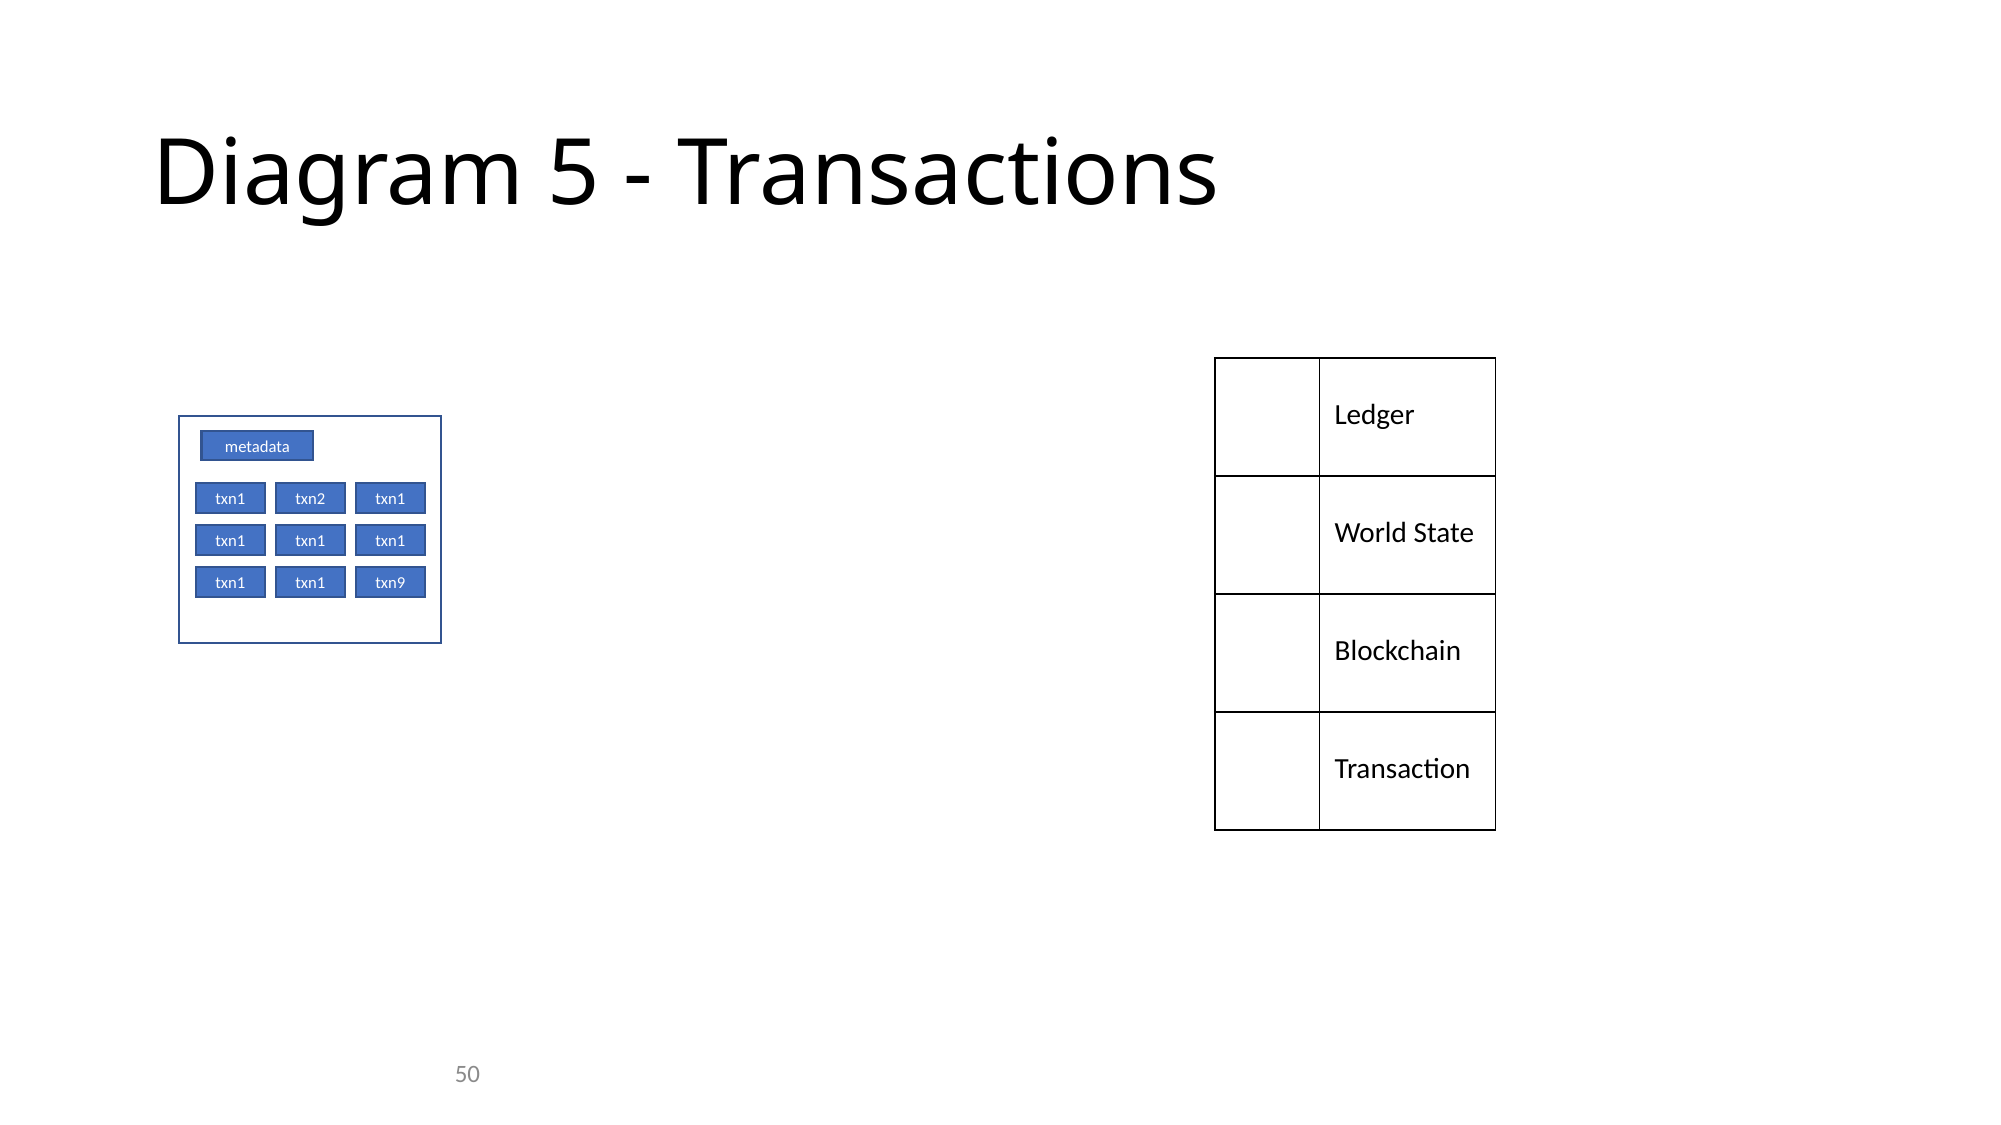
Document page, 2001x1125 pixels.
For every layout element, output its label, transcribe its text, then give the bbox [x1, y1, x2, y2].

text_box txn1 [355, 524, 426, 556]
text_box txn1 [195, 566, 266, 598]
table_header [1216, 359, 1319, 475]
table_cell World State [1320, 477, 1495, 593]
text_box txn1 [275, 566, 346, 598]
text_box txn1 [195, 482, 266, 514]
text_box txn9 [355, 566, 426, 598]
text_box metadata [200, 430, 314, 461]
table_cell [1216, 713, 1319, 829]
text_box txn2 [275, 482, 346, 514]
table_cell Transaction [1320, 713, 1495, 829]
table_cell [1216, 595, 1319, 711]
table_header Ledger [1320, 359, 1495, 475]
table_cell Blockchain [1320, 595, 1495, 711]
text_box txn1 [195, 524, 266, 556]
title Diagram 5 - Transactions [137, 65, 1863, 284]
text_box [178, 415, 442, 644]
text_box txn1 [275, 524, 346, 556]
table_cell [1216, 477, 1319, 593]
text_box txn1 [355, 482, 426, 514]
slide_number 50 [45, 1042, 496, 1103]
